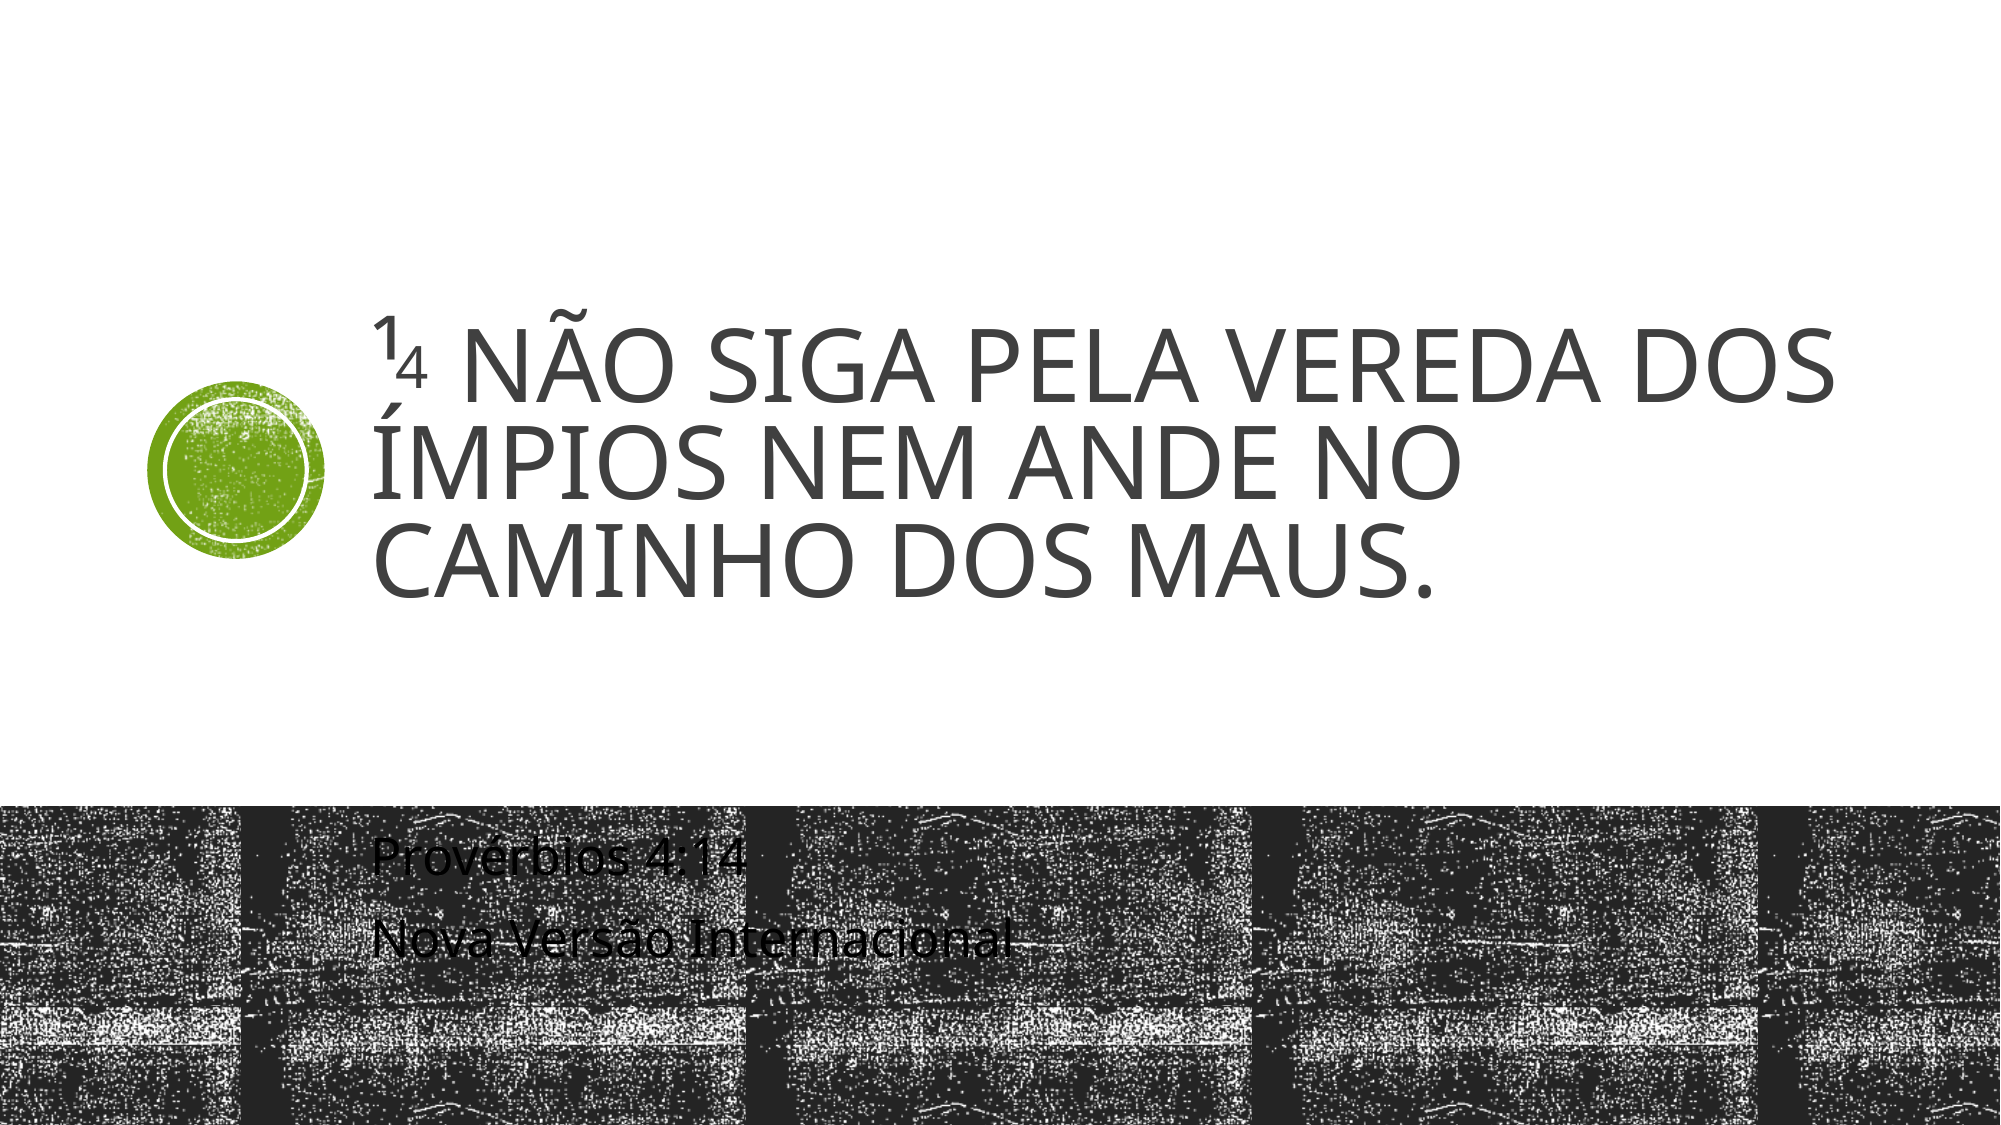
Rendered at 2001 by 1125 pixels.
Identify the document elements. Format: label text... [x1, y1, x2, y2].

title ¹ Não siga pela vereda dos ímpios nem ande no caminho dos maus. [355, 209, 1878, 756]
text_box 4 [380, 322, 429, 408]
list Provérbios 4:14 Nova Versão Internacional [355, 823, 1113, 999]
